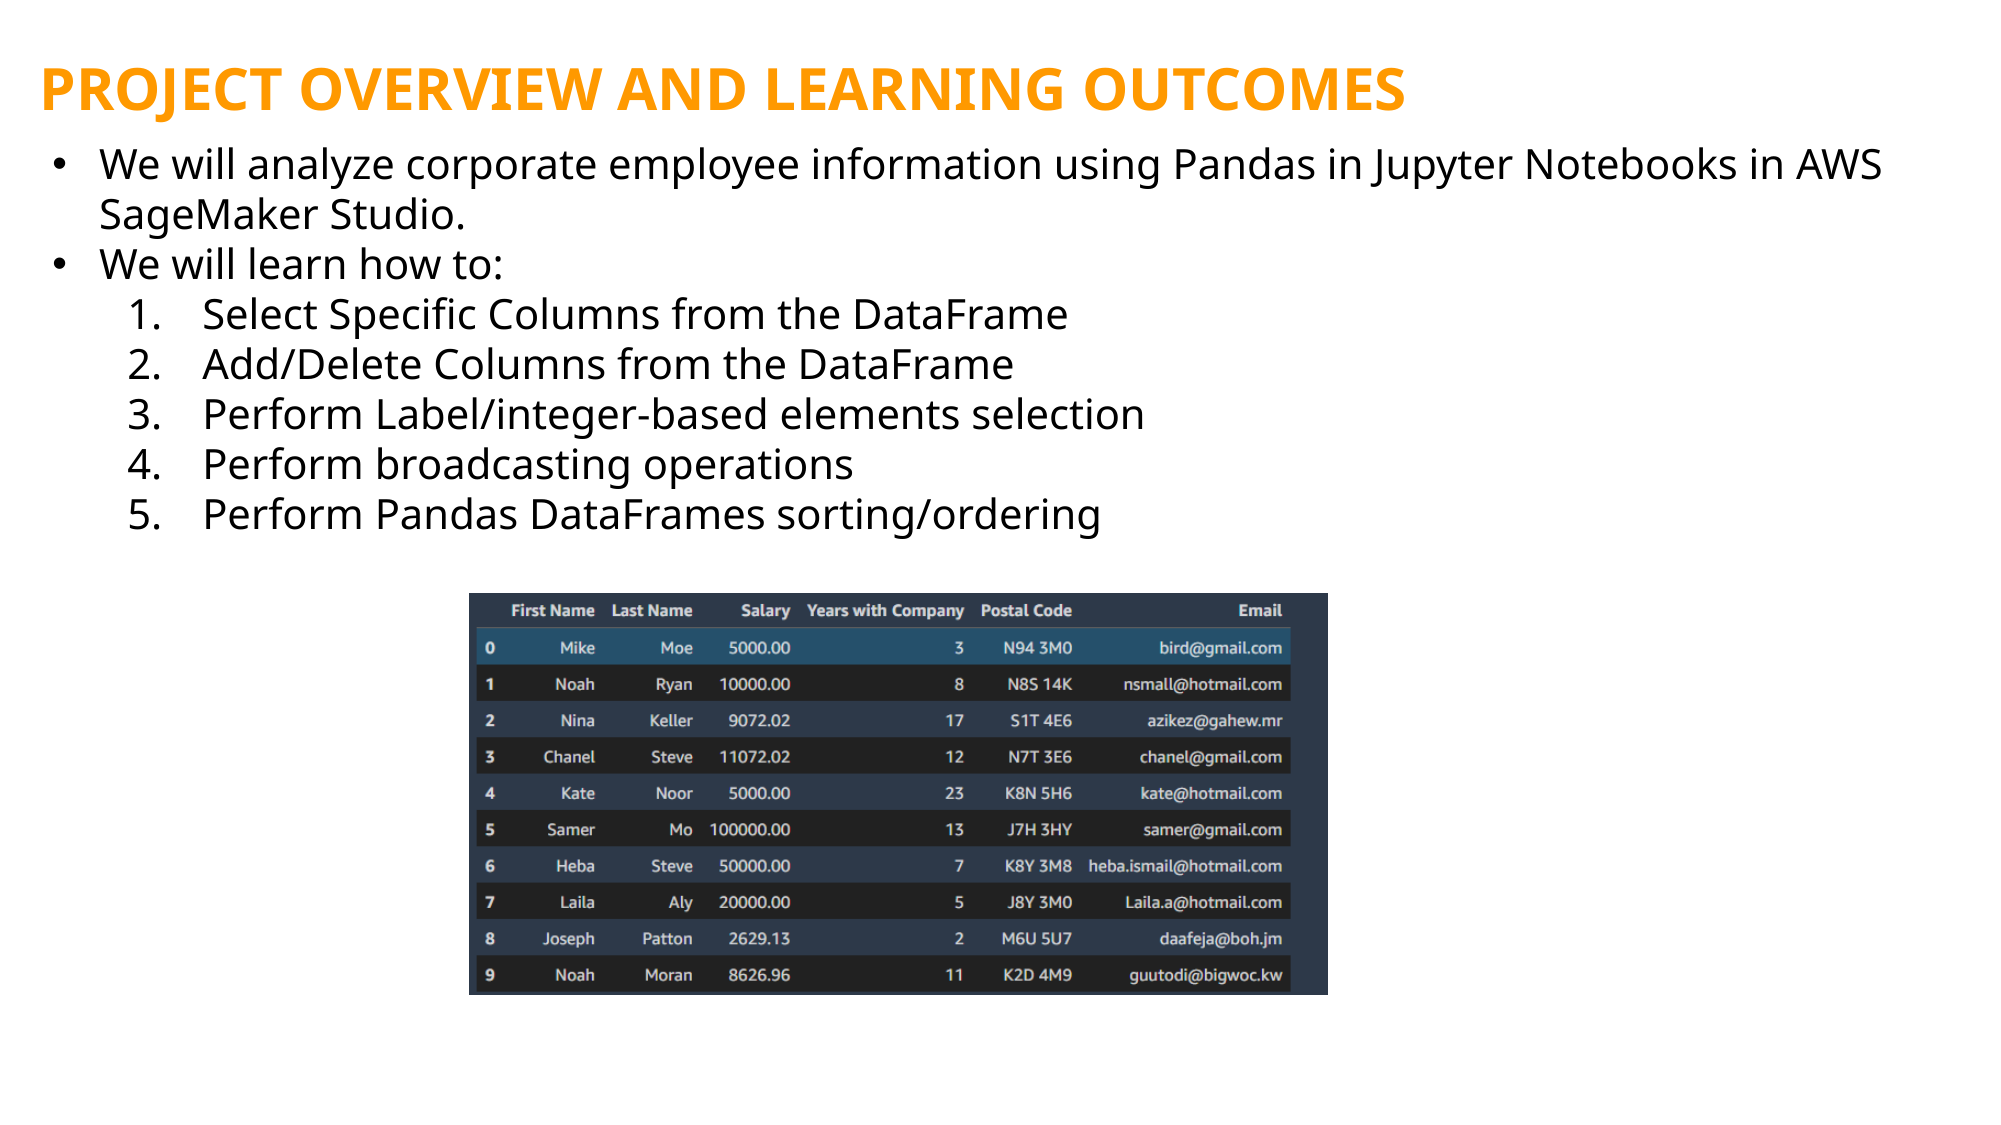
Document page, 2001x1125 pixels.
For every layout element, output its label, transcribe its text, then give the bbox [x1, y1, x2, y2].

picture [469, 593, 1328, 995]
text_box PROJECT OVERVIEW AND LEARNING OUTCOMES [24, 44, 1863, 130]
text_box We will analyze corporate employee information using Pandas in Jupyter Notebooks in AWS SageMaker Studio. We will learn how to: Select Specific Columns from the DataFrame Add/Delete Columns from the DataFrame Perform Label/integer-based elements selection Perform broadcasting operations Perform Pandas DataFrames sorting/ordering [37, 130, 1975, 596]
